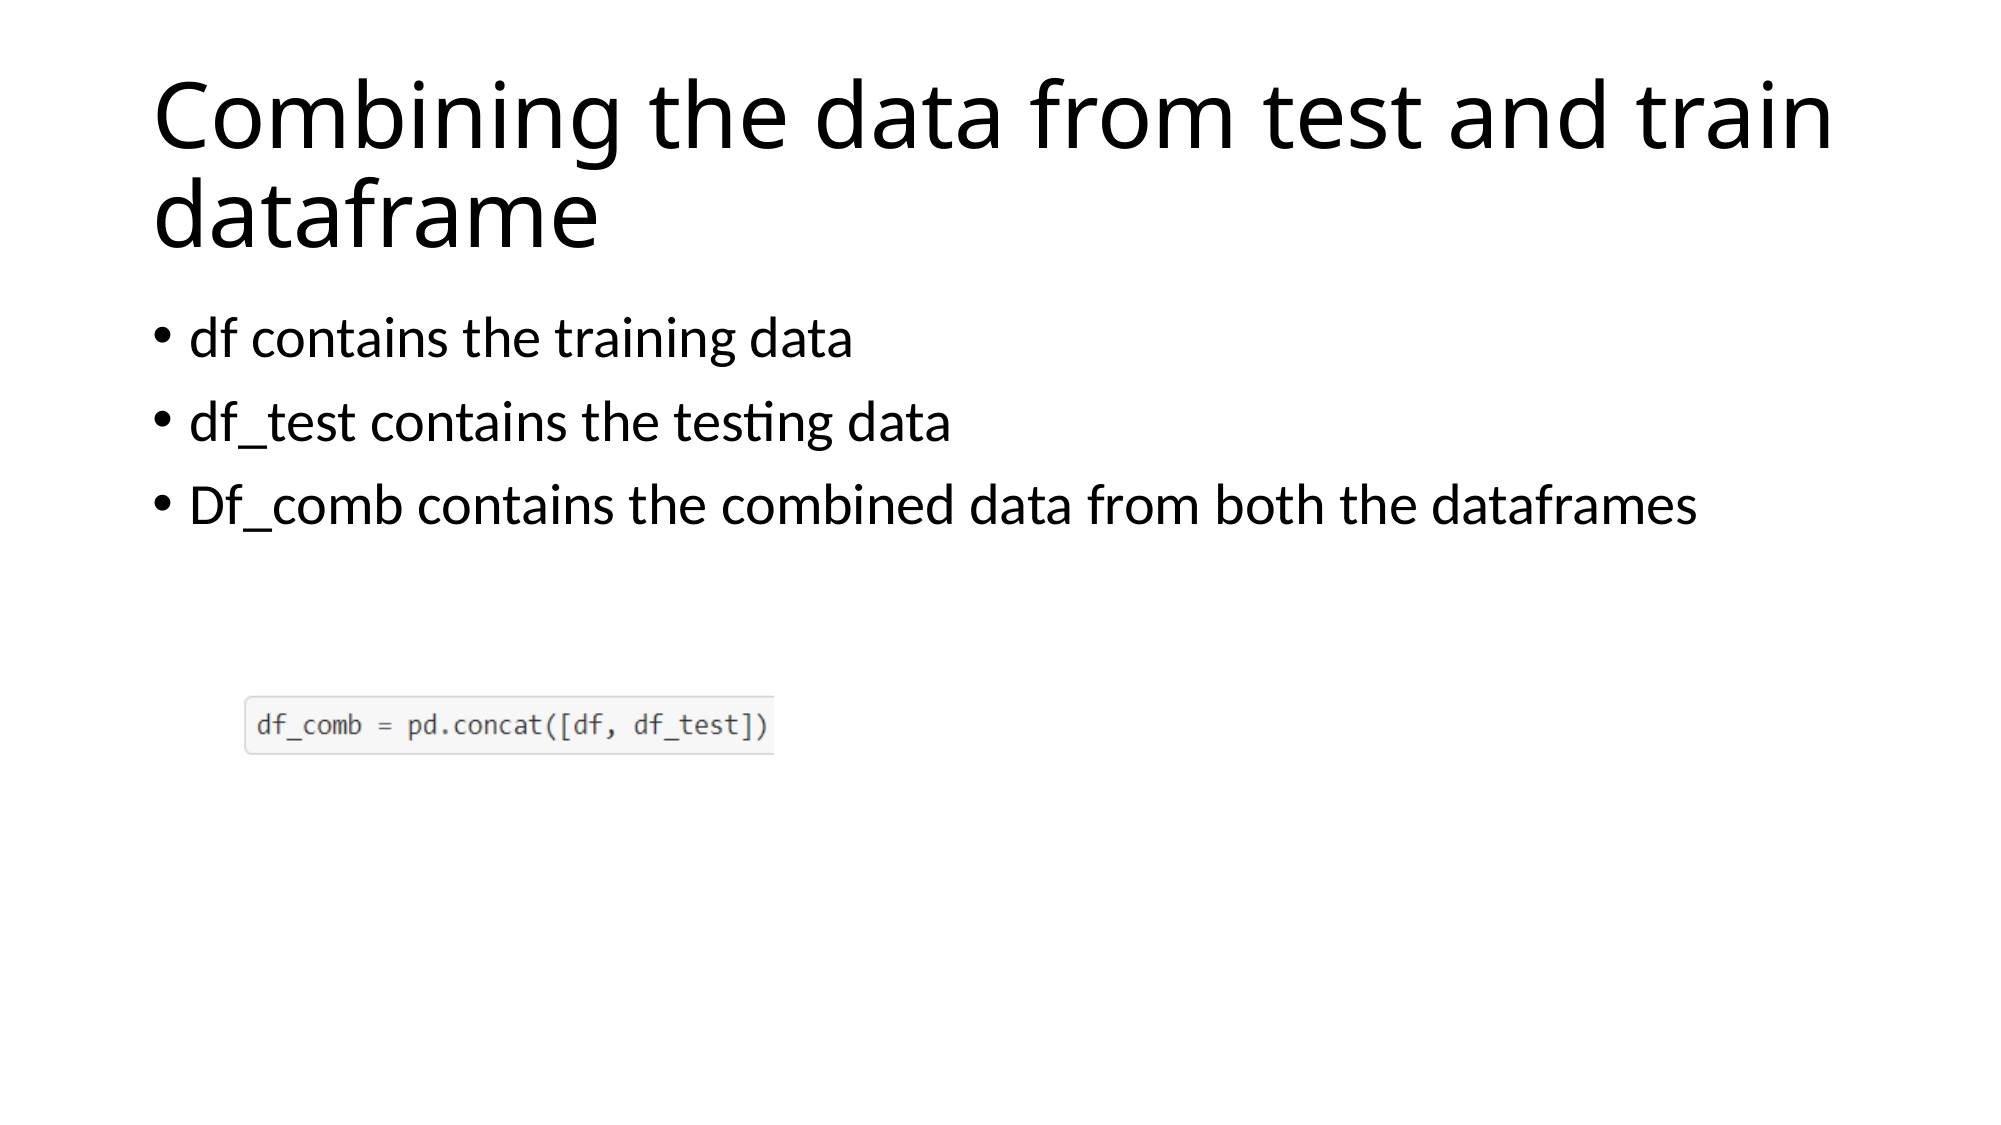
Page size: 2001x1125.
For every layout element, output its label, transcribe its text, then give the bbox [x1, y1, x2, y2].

title Combining the data from test and train dataframe [137, 59, 1863, 278]
picture [232, 693, 774, 763]
list df contains the training data df_test contains the testing data Df_comb contains the combined data from both the dataframes [137, 299, 1863, 1014]
